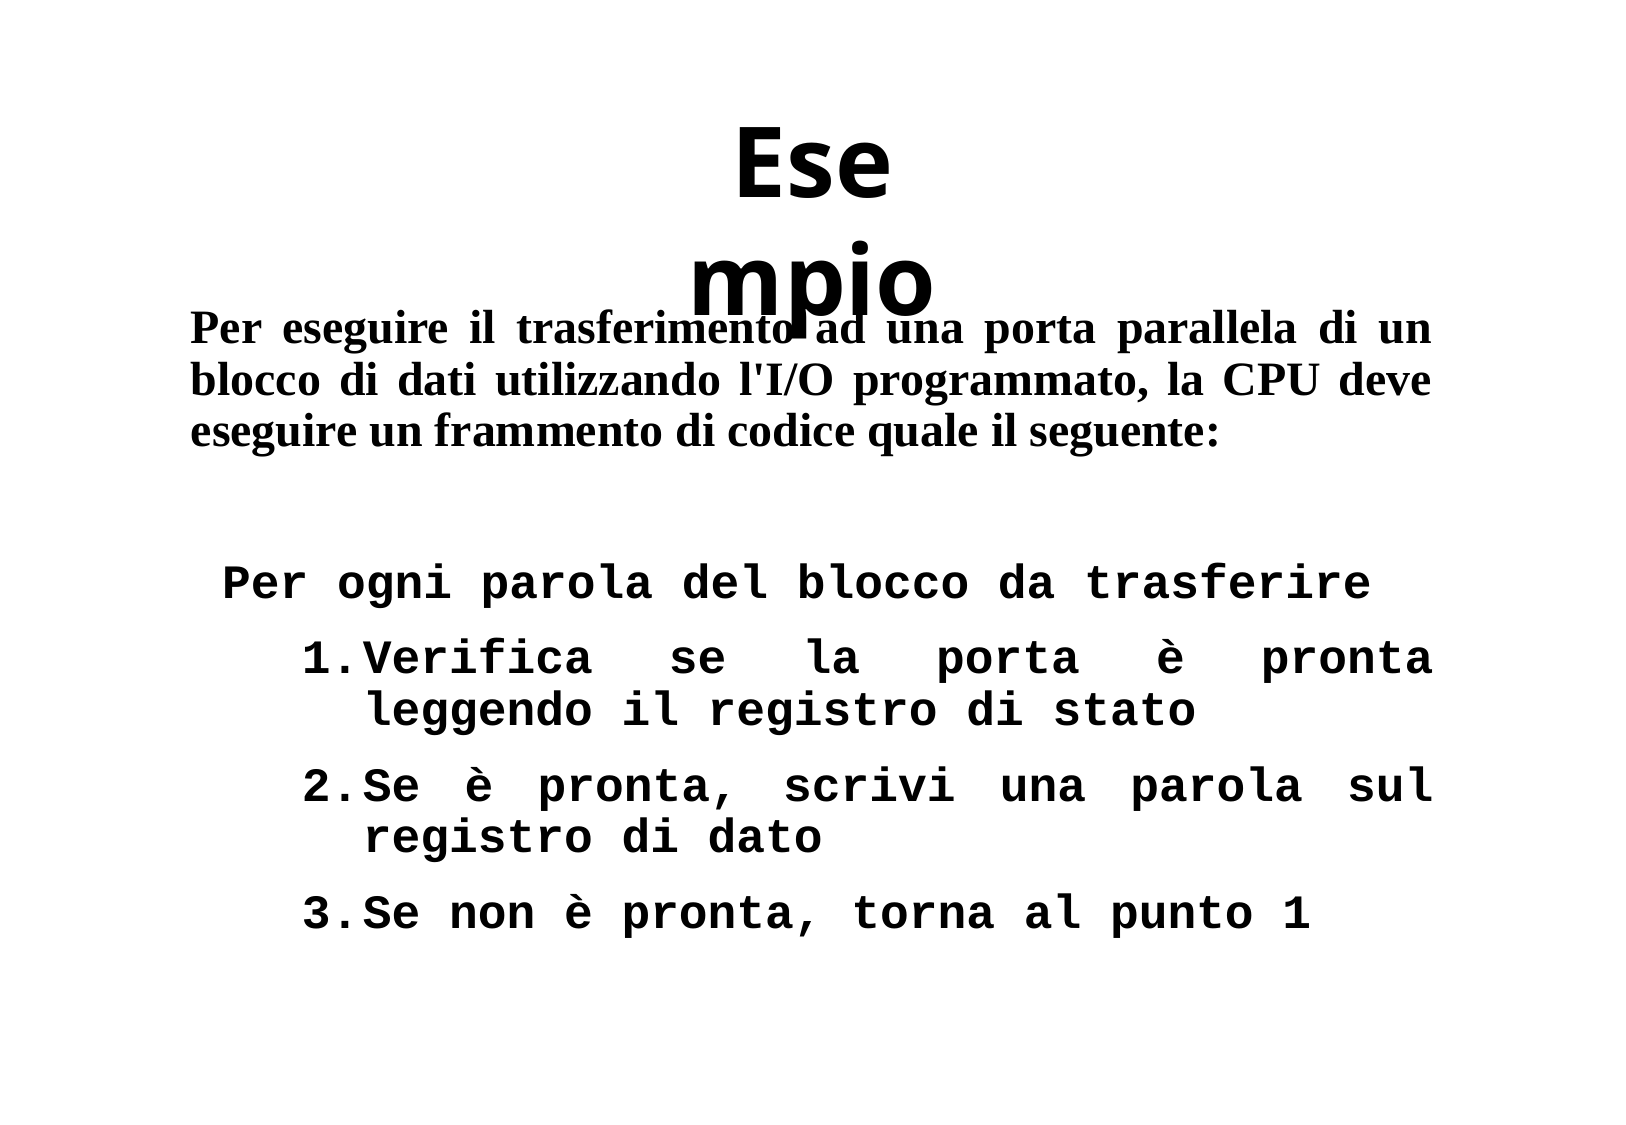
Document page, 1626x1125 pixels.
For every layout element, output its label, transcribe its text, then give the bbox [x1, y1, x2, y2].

title Esempio [679, 96, 946, 221]
list Per eseguire il trasferimento ad una porta parallela di un blocco di dati utilizzando l'I/O programmato, la CPU deve eseguire un frammento di codice quale il seguente: Per ogni parola del blocco da trasferire Verifica se la porta è pronta leggendo il registro di stato Se è pronta, scrivi una parola sul registro di dato Se non è pronta, torna al punto 1 [176, 294, 1449, 979]
